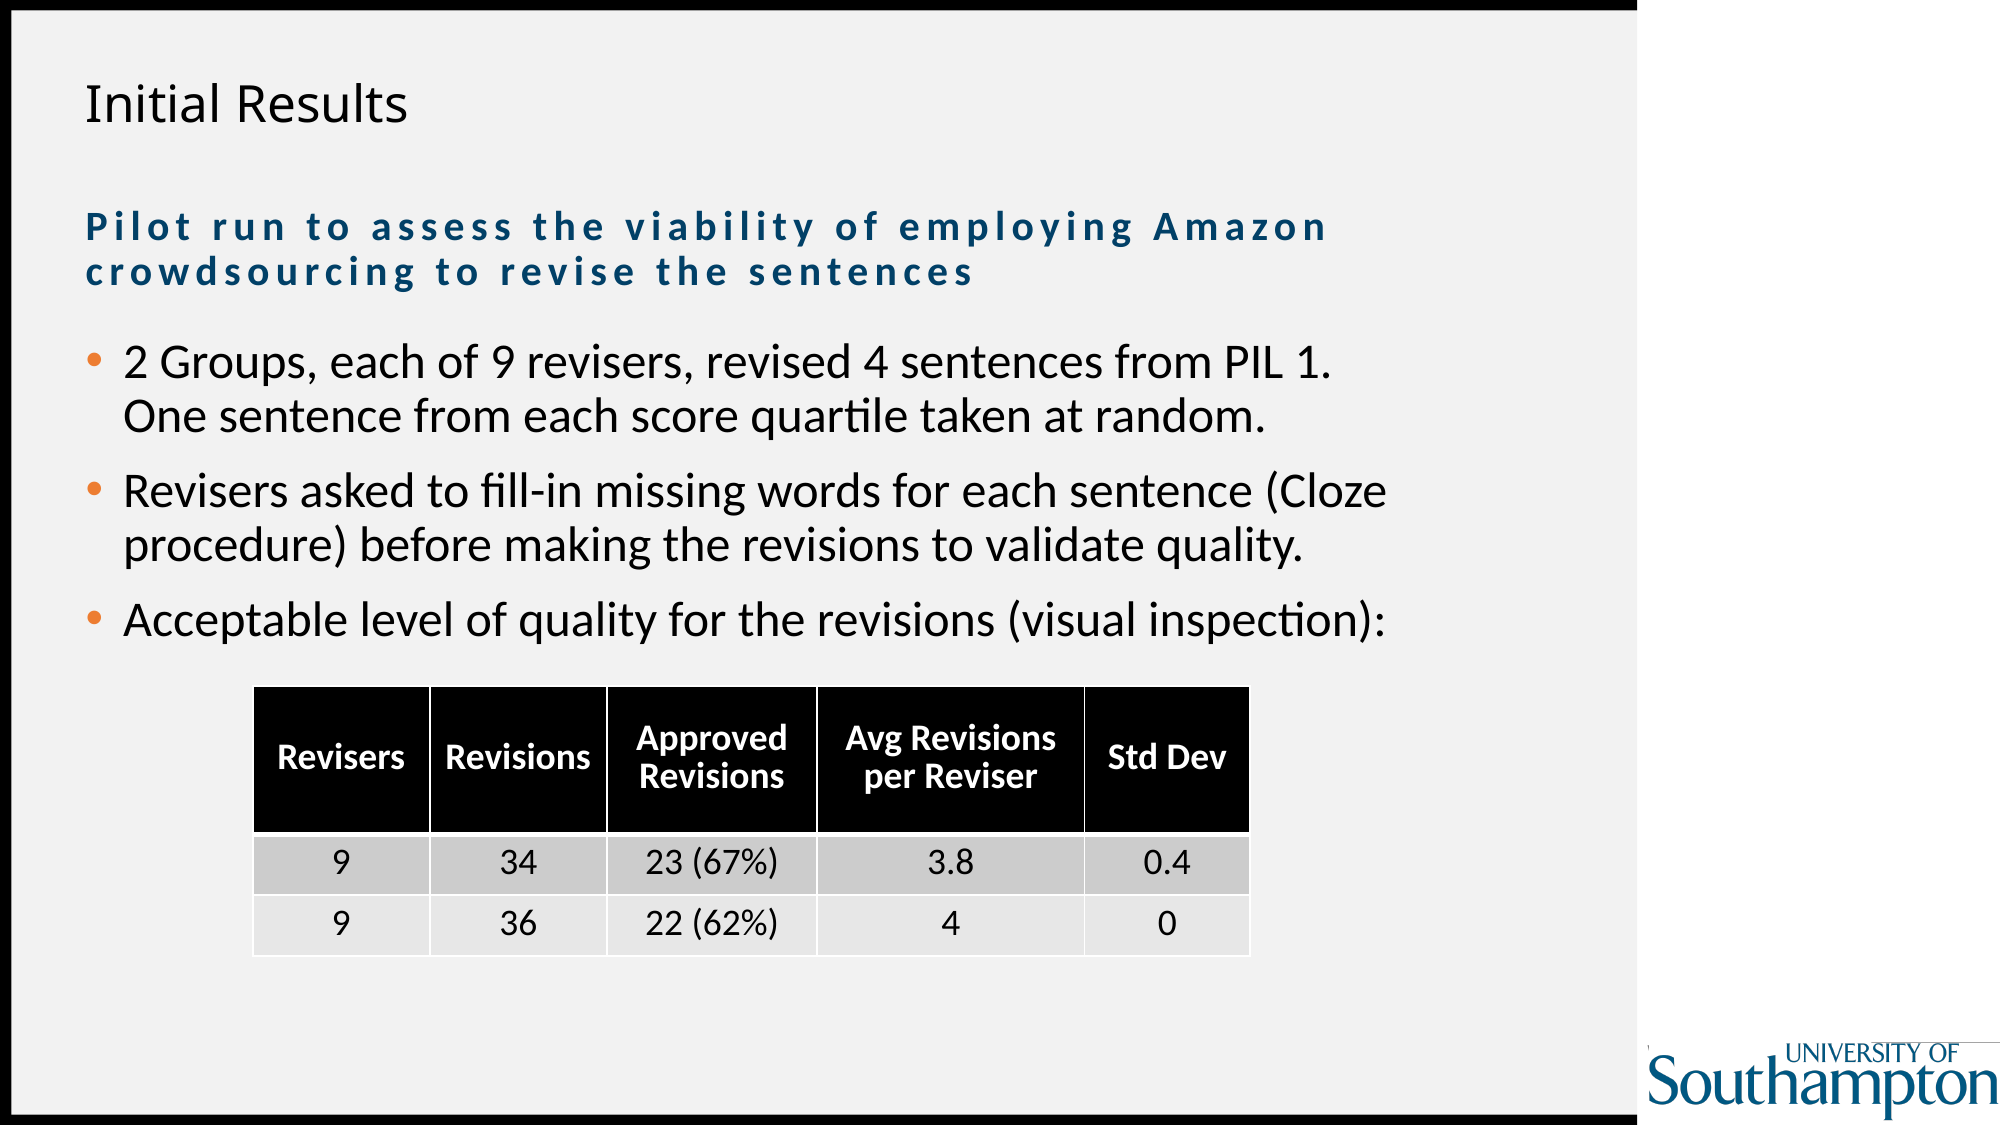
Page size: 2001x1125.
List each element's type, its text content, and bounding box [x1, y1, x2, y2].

table_cell 9 [254, 837, 429, 894]
table_header Std Dev [1085, 687, 1249, 832]
table_header Avg Revisions per Reviser [818, 687, 1084, 832]
table_cell 22 (62%) [608, 896, 816, 955]
text_box Pilot run to assess the viability of employing Amazon crowdsourcing to revise the sentences [70, 197, 1530, 297]
table_header Approved Revisions [608, 687, 816, 832]
table_cell 9 [254, 896, 429, 955]
table_cell 0.4 [1085, 837, 1249, 894]
table_cell 4 [818, 896, 1084, 955]
slide_number [1412, 1042, 1863, 1103]
table_cell 23 (67%) [608, 837, 816, 894]
table_header Revisers [254, 687, 429, 832]
table_cell 0 [1085, 896, 1249, 955]
table_header Revisions [431, 687, 606, 832]
table_cell 3.8 [818, 837, 1084, 894]
table_cell 34 [431, 837, 606, 894]
table_cell 36 [431, 896, 606, 955]
title Initial Results [70, 70, 1580, 142]
text_box 2 Groups, each of 9 revisers, revised 4 sentences from PIL 1. One sentence from each score quartile taken at random. Revisers asked to fill-in missing words for each sentence (Cloze procedure) before making the revisions to validate quality. Acceptable level of quality for the revisions (visual inspection): [70, 328, 1433, 997]
picture [1648, 1042, 2000, 1121]
